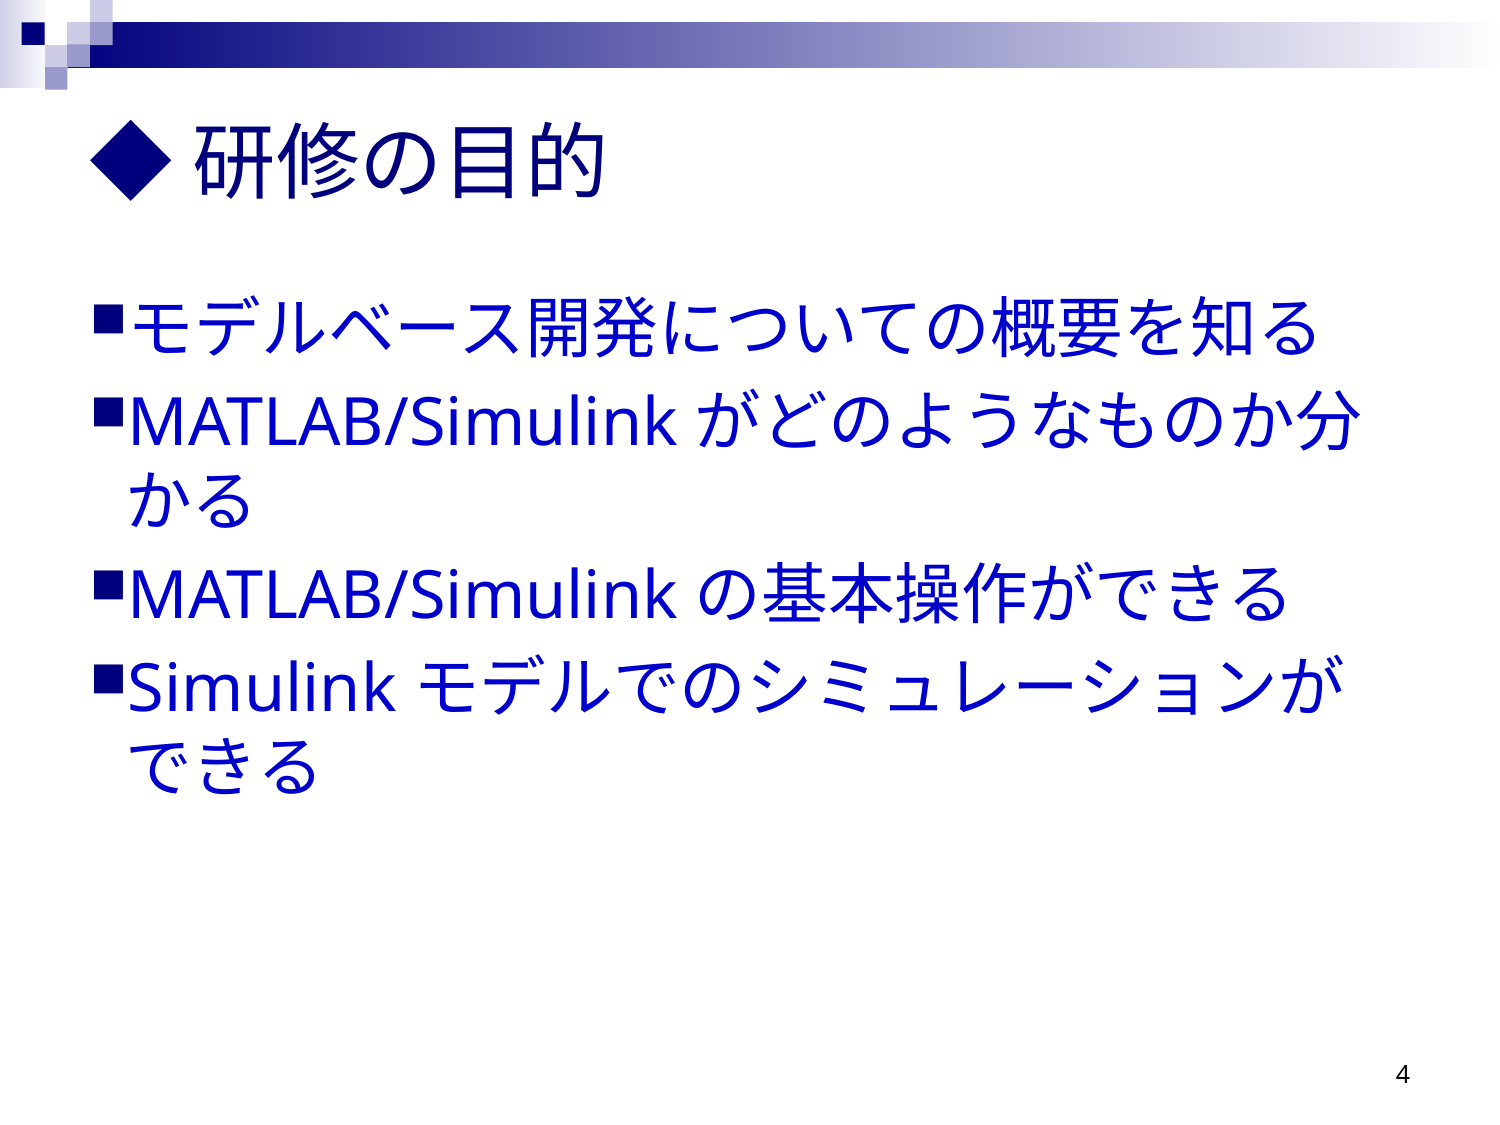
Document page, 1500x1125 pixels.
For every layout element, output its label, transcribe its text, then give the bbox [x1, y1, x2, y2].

slide_number 4 [1074, 1025, 1425, 1100]
text_box モデルベース開発についての概要を知る MATLAB/Simulinkがどのようなものか分かる MATLAB/Simulinkの基本操作ができる Simulinkモデルでのシミュレーションができる [74, 278, 1425, 813]
text_box ◆研修の目的 [74, 101, 738, 225]
